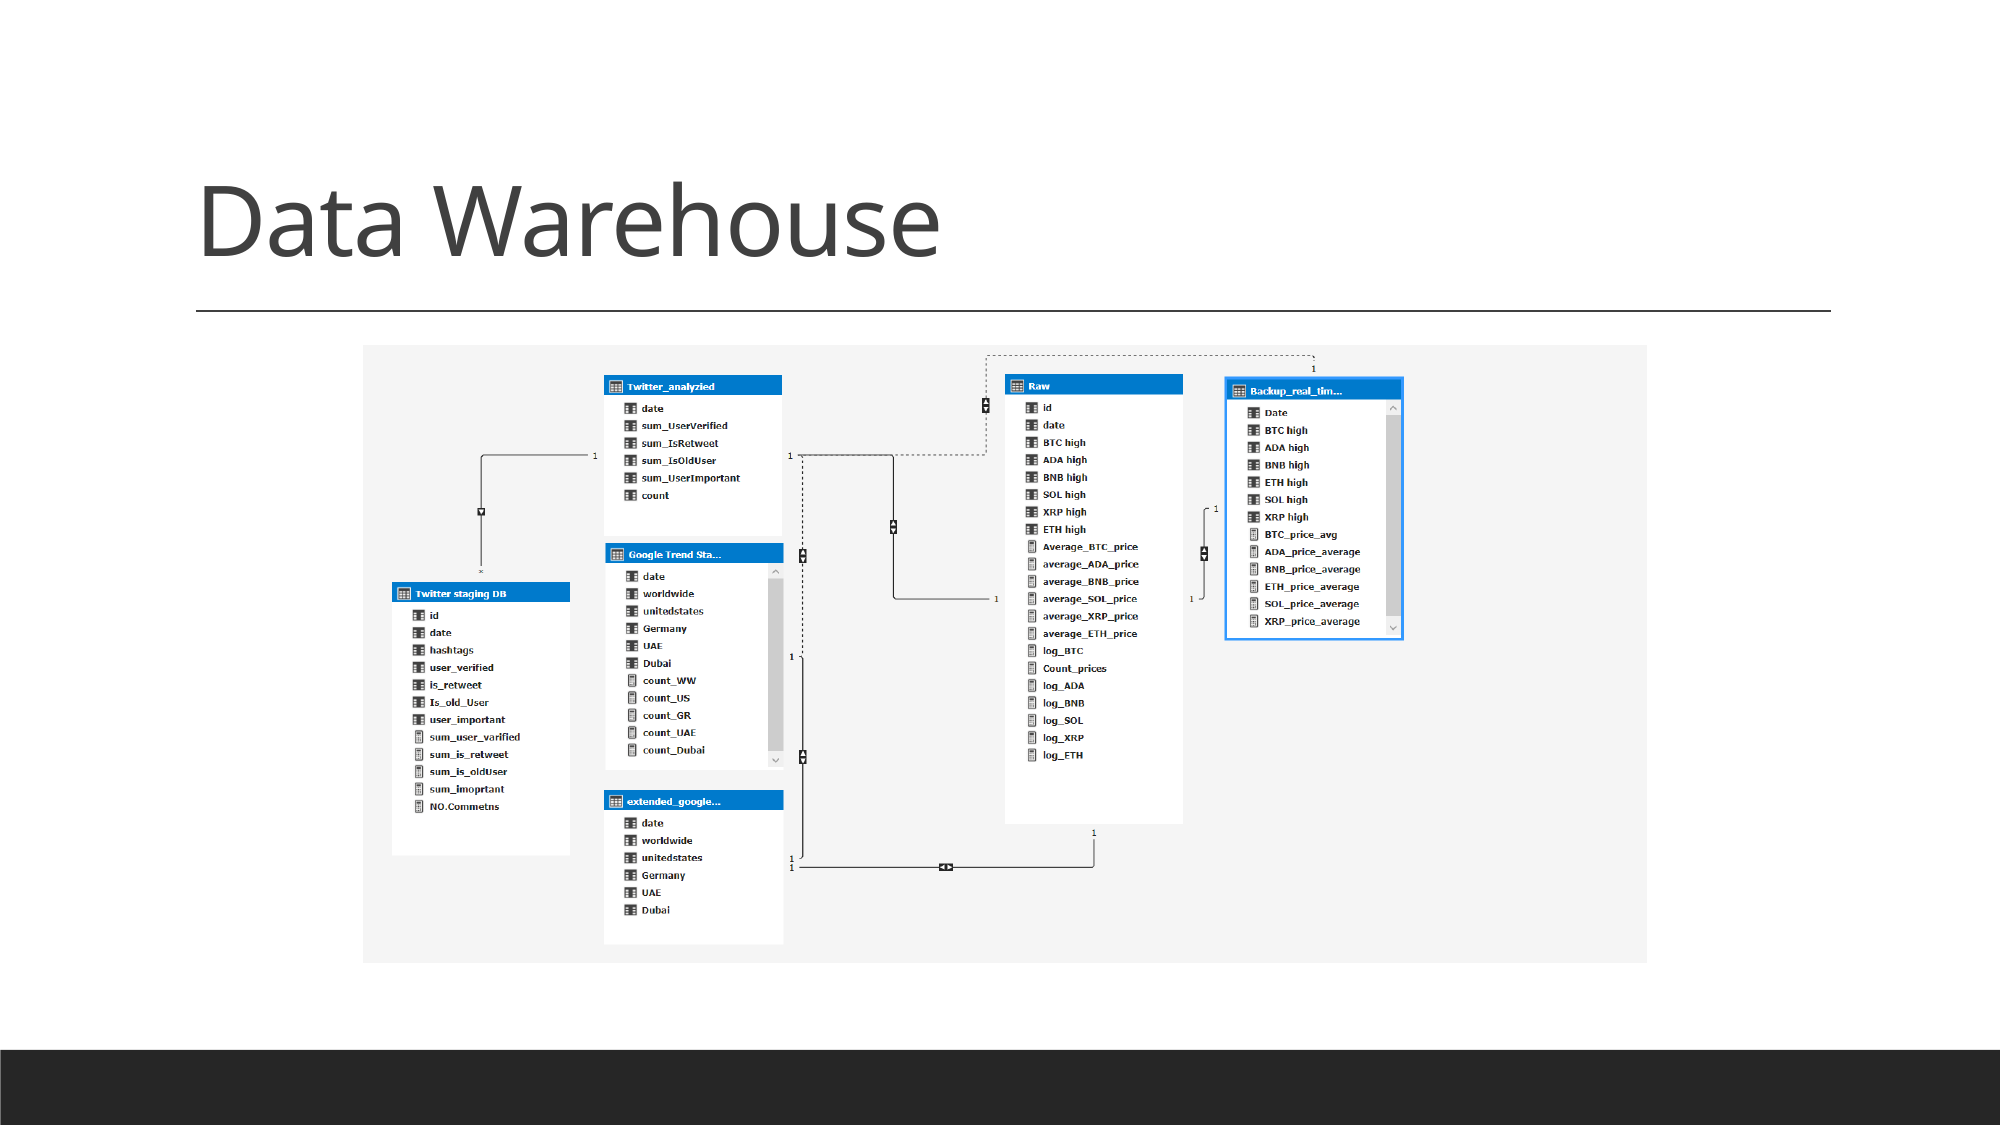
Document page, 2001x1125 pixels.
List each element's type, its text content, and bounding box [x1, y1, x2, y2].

title Data Warehouse [180, 47, 1830, 285]
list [362, 345, 1647, 964]
